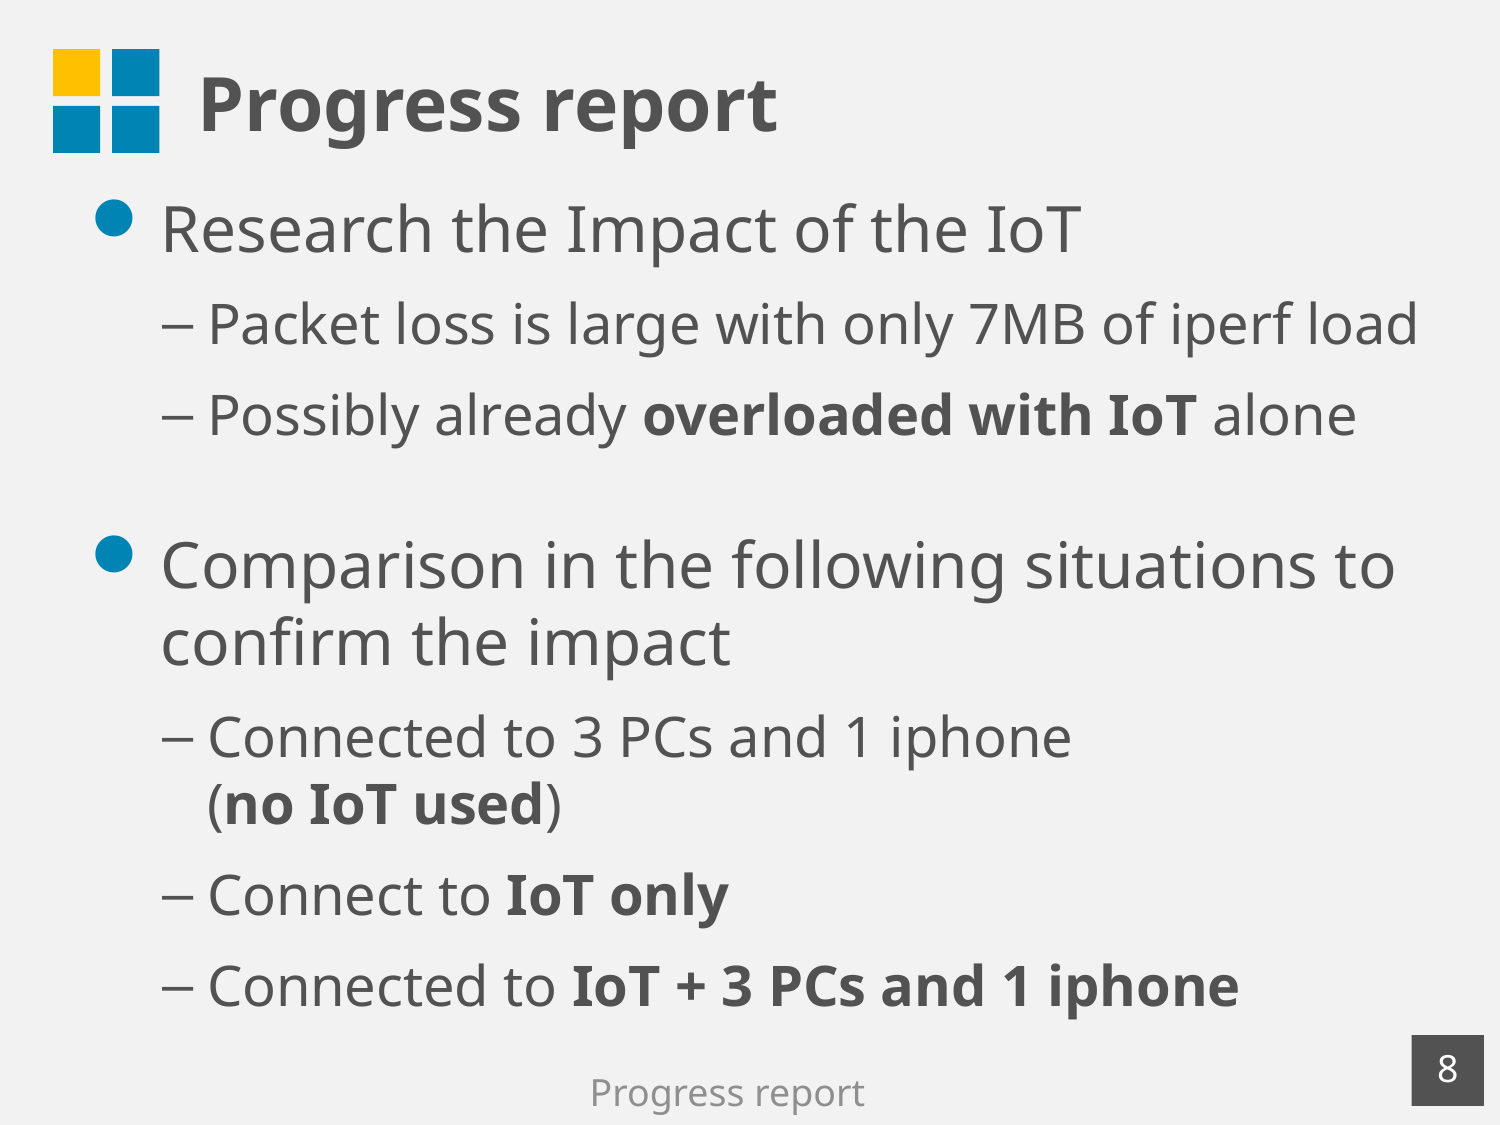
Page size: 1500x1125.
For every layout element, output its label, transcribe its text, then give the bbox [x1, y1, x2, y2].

title Progress report [183, 7, 1500, 195]
footer Progress report [53, 1061, 1402, 1122]
list Research the Impact of the IoT Packet loss is large with only 7MB of iperf load Possibly already overloaded with IoT alone Comparison in the following situations to confirm the impact Connected to 3 PCs and 1 iphone (no IoT used) Connect to IoT only Connected to IoT + 3 PCs and 1 iphone [75, 180, 1447, 1080]
slide_number 7 [1411, 1035, 1484, 1106]
